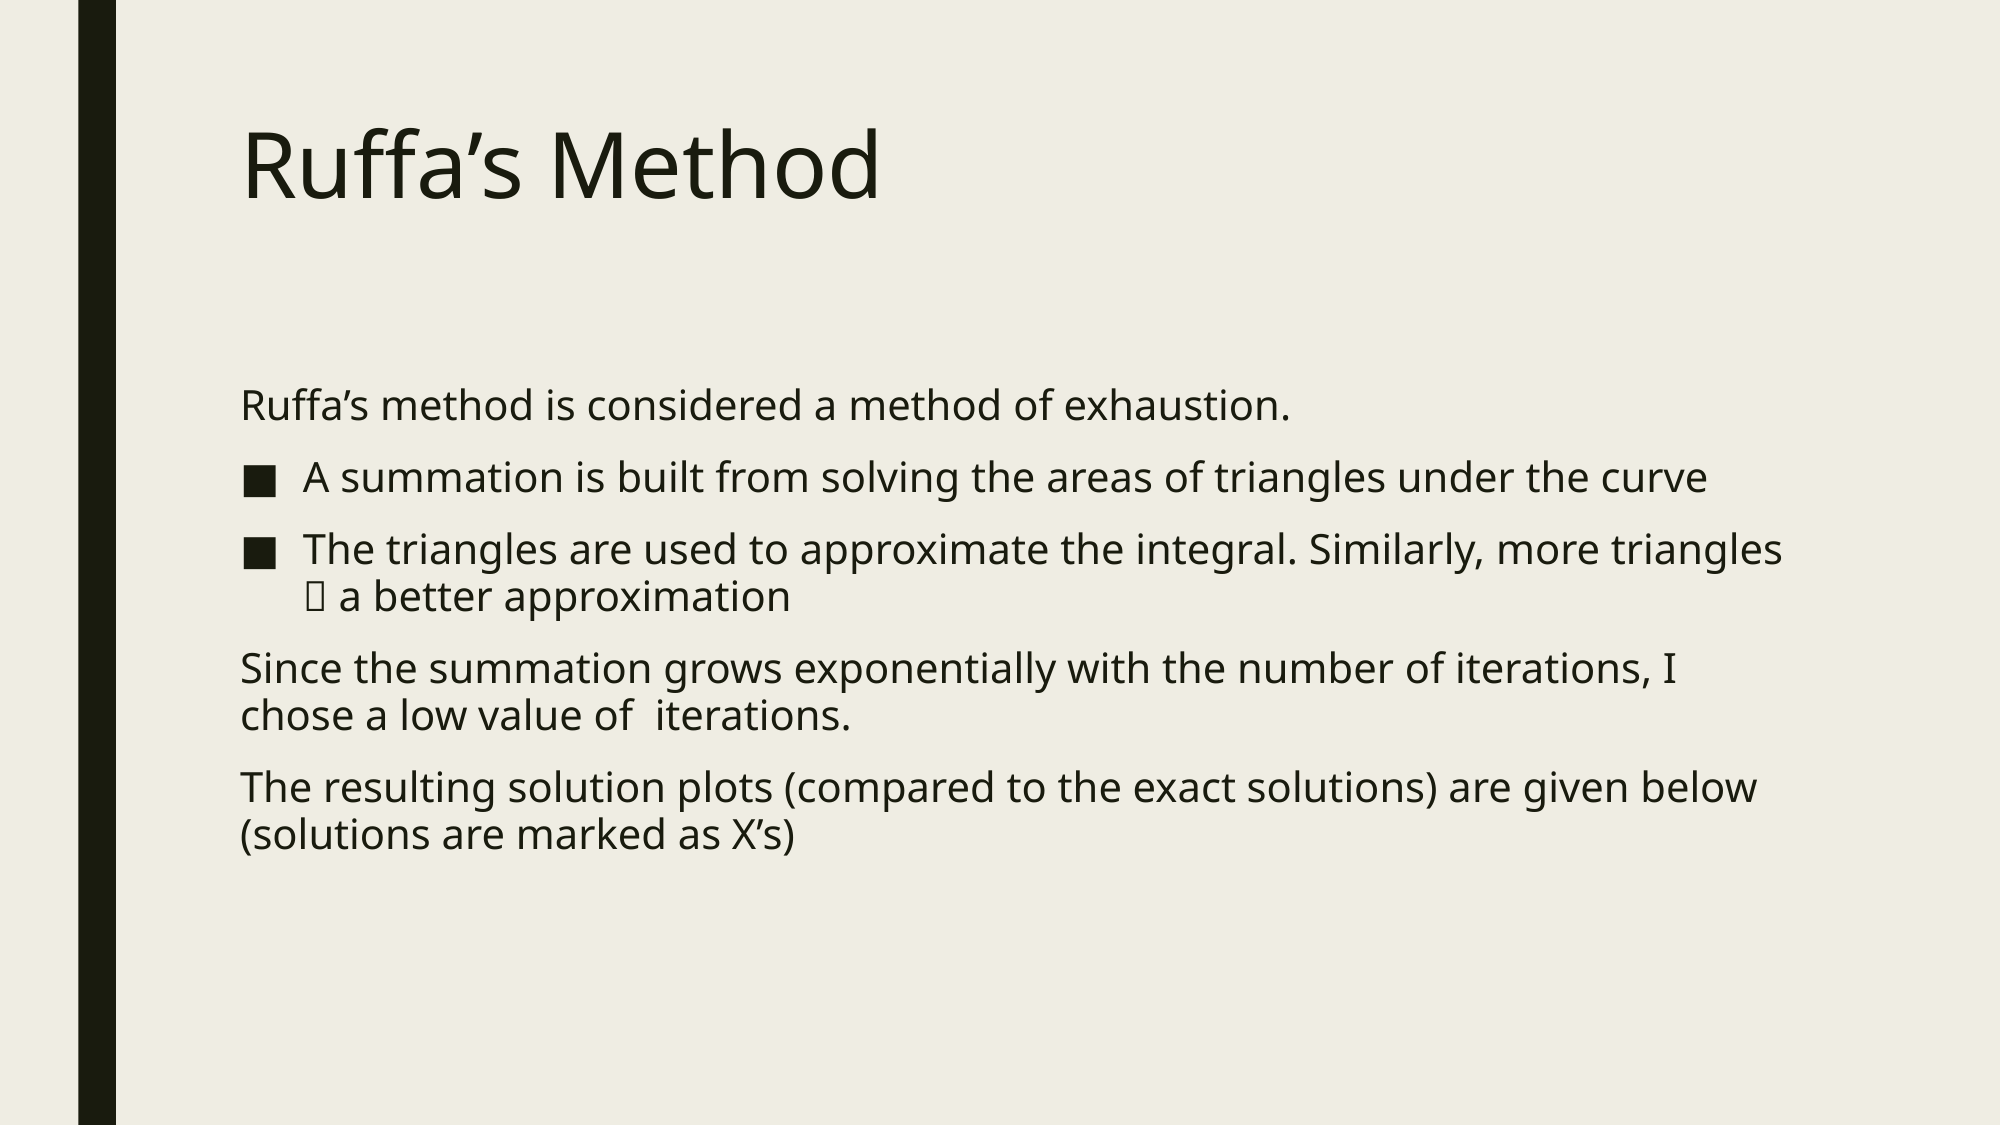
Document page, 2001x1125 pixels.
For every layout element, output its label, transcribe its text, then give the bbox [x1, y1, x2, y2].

title Ruffa’s Method [225, 112, 1800, 357]
